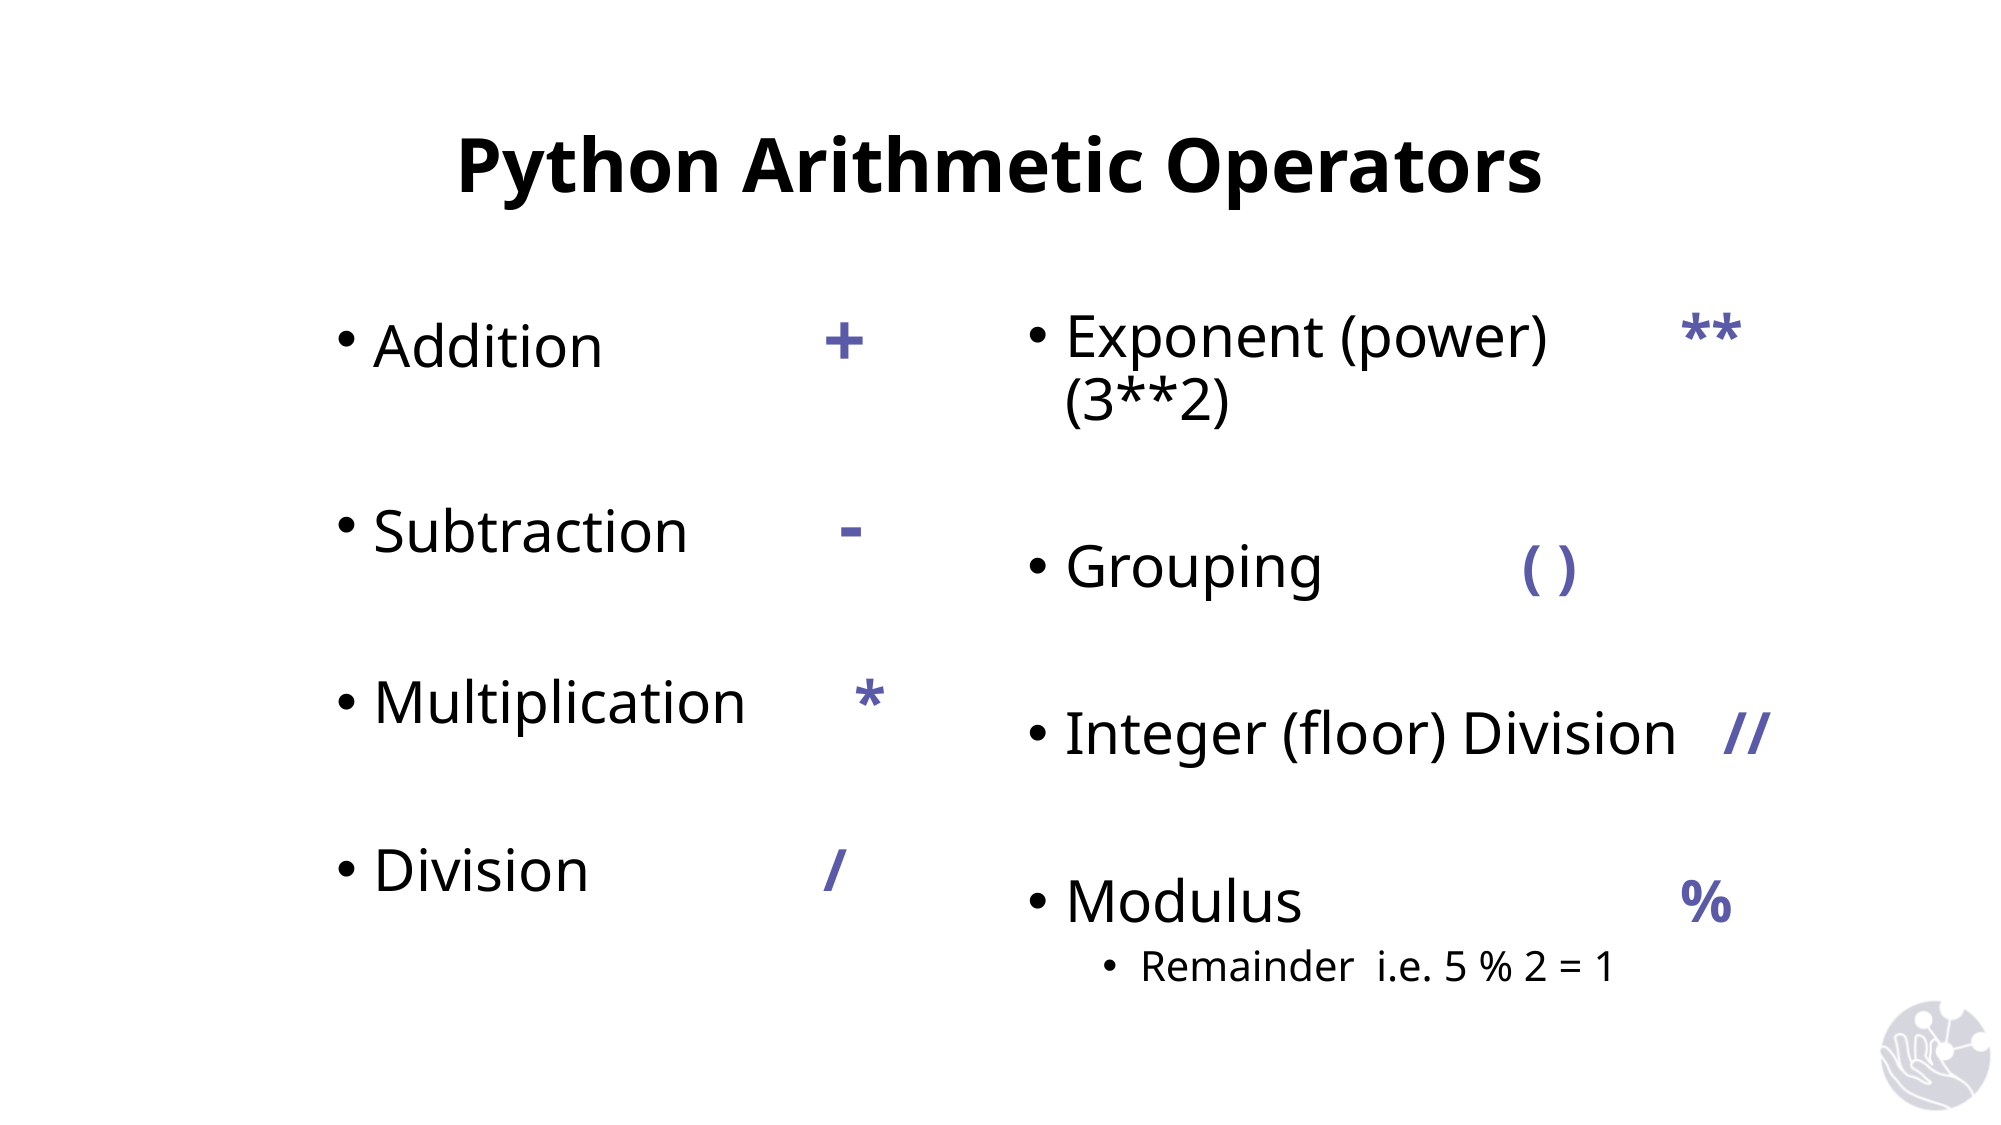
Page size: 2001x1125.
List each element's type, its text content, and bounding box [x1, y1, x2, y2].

list Exponent (power) ** (3**2) Grouping ( ) Integer (floor) Division // Modulus % Remainder i.e. 5 % 2 = 1 [1012, 299, 1863, 1014]
list Addition + Subtraction - Multiplication * Division / [321, 294, 988, 1009]
picture [1866, 989, 1998, 1123]
title Python Arithmetic Operators [137, 59, 1863, 278]
